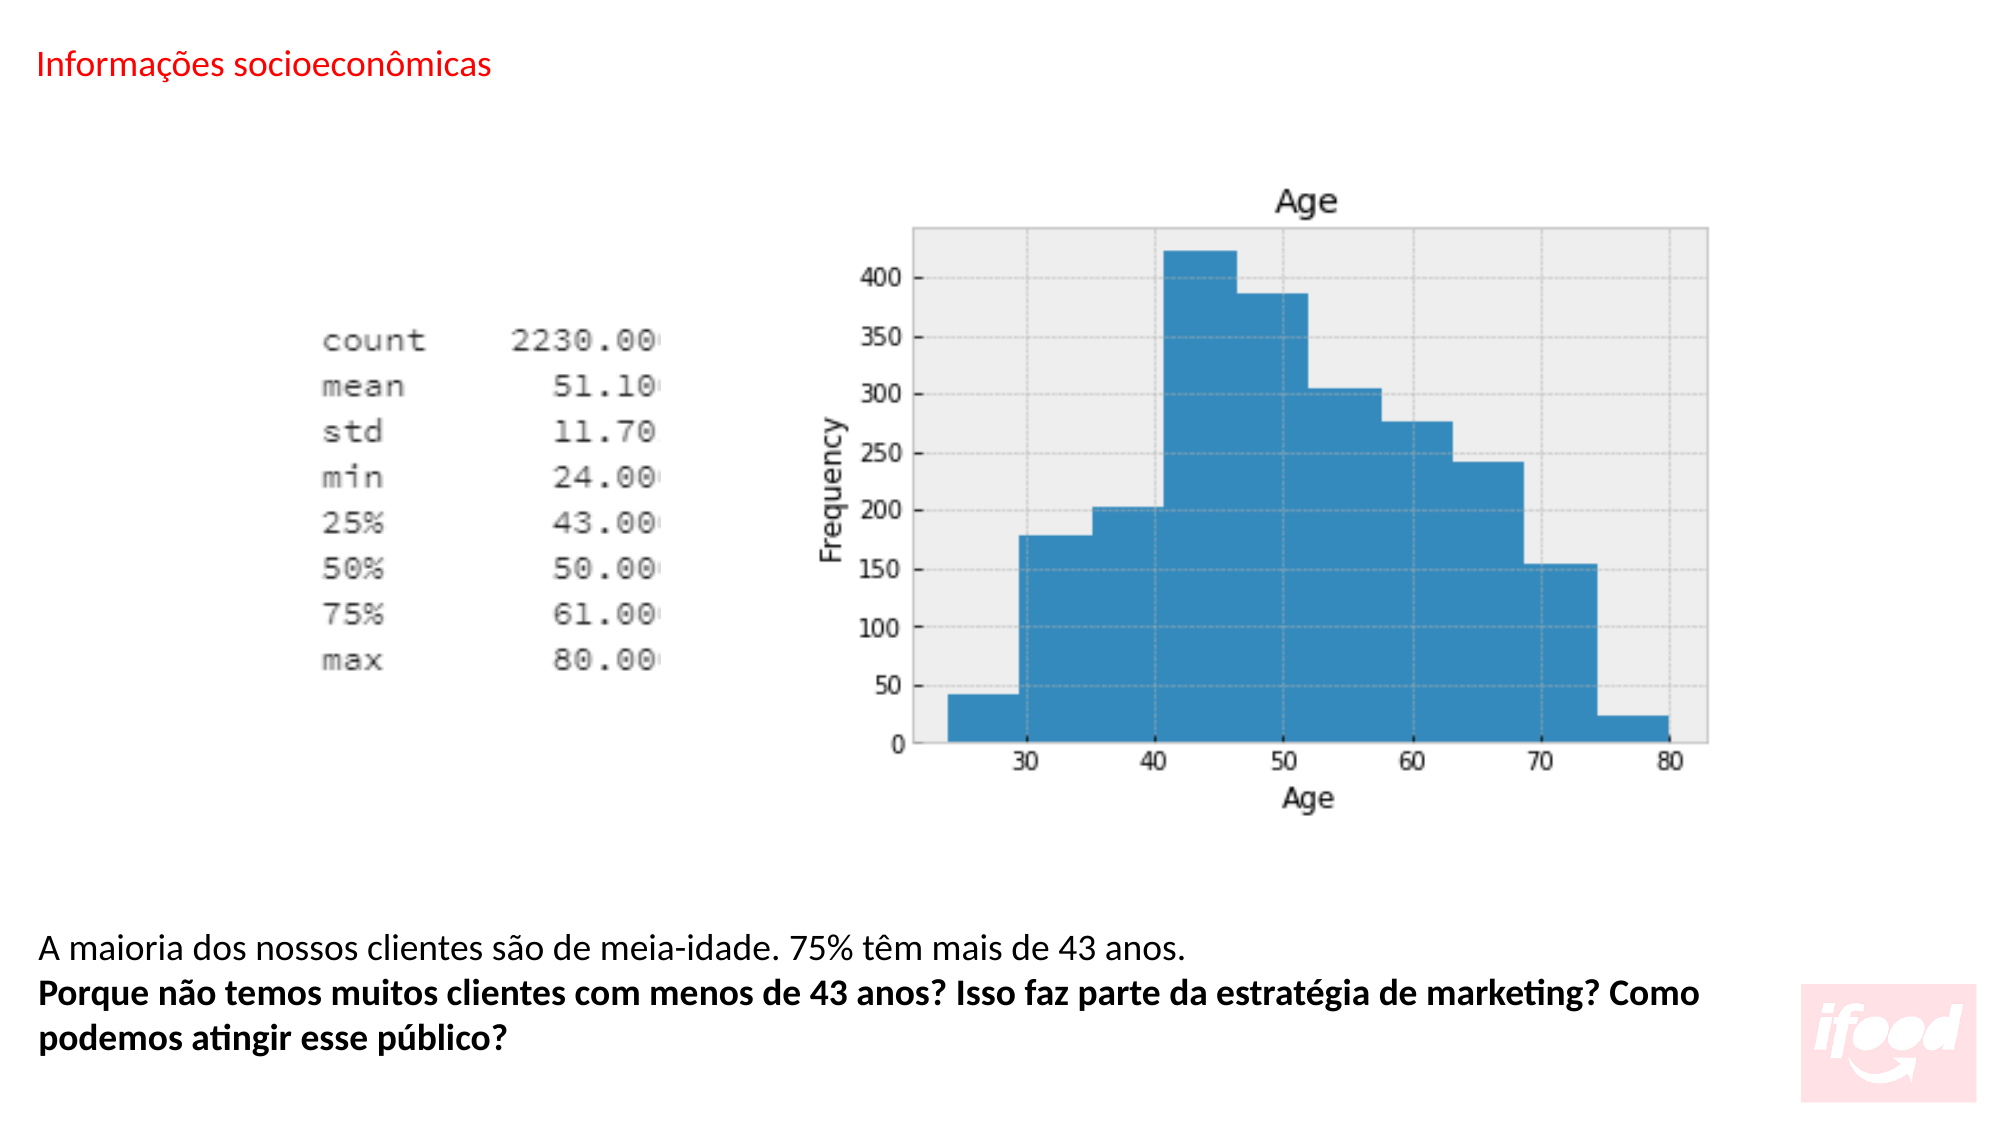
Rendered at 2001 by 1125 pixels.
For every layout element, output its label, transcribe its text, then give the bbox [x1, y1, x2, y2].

text_box Informações socioeconômicas [21, 31, 1435, 92]
picture [306, 322, 661, 687]
picture [792, 185, 1757, 823]
text_box A maioria dos nossos clientes são de meia-idade. 75% têm mais de 43 anos. Porque não temos muitos clientes com menos de 43 anos? Isso faz parte da estratégia de marketing? Como podemos atingir esse público? [23, 915, 1728, 1066]
picture [1799, 983, 1977, 1104]
